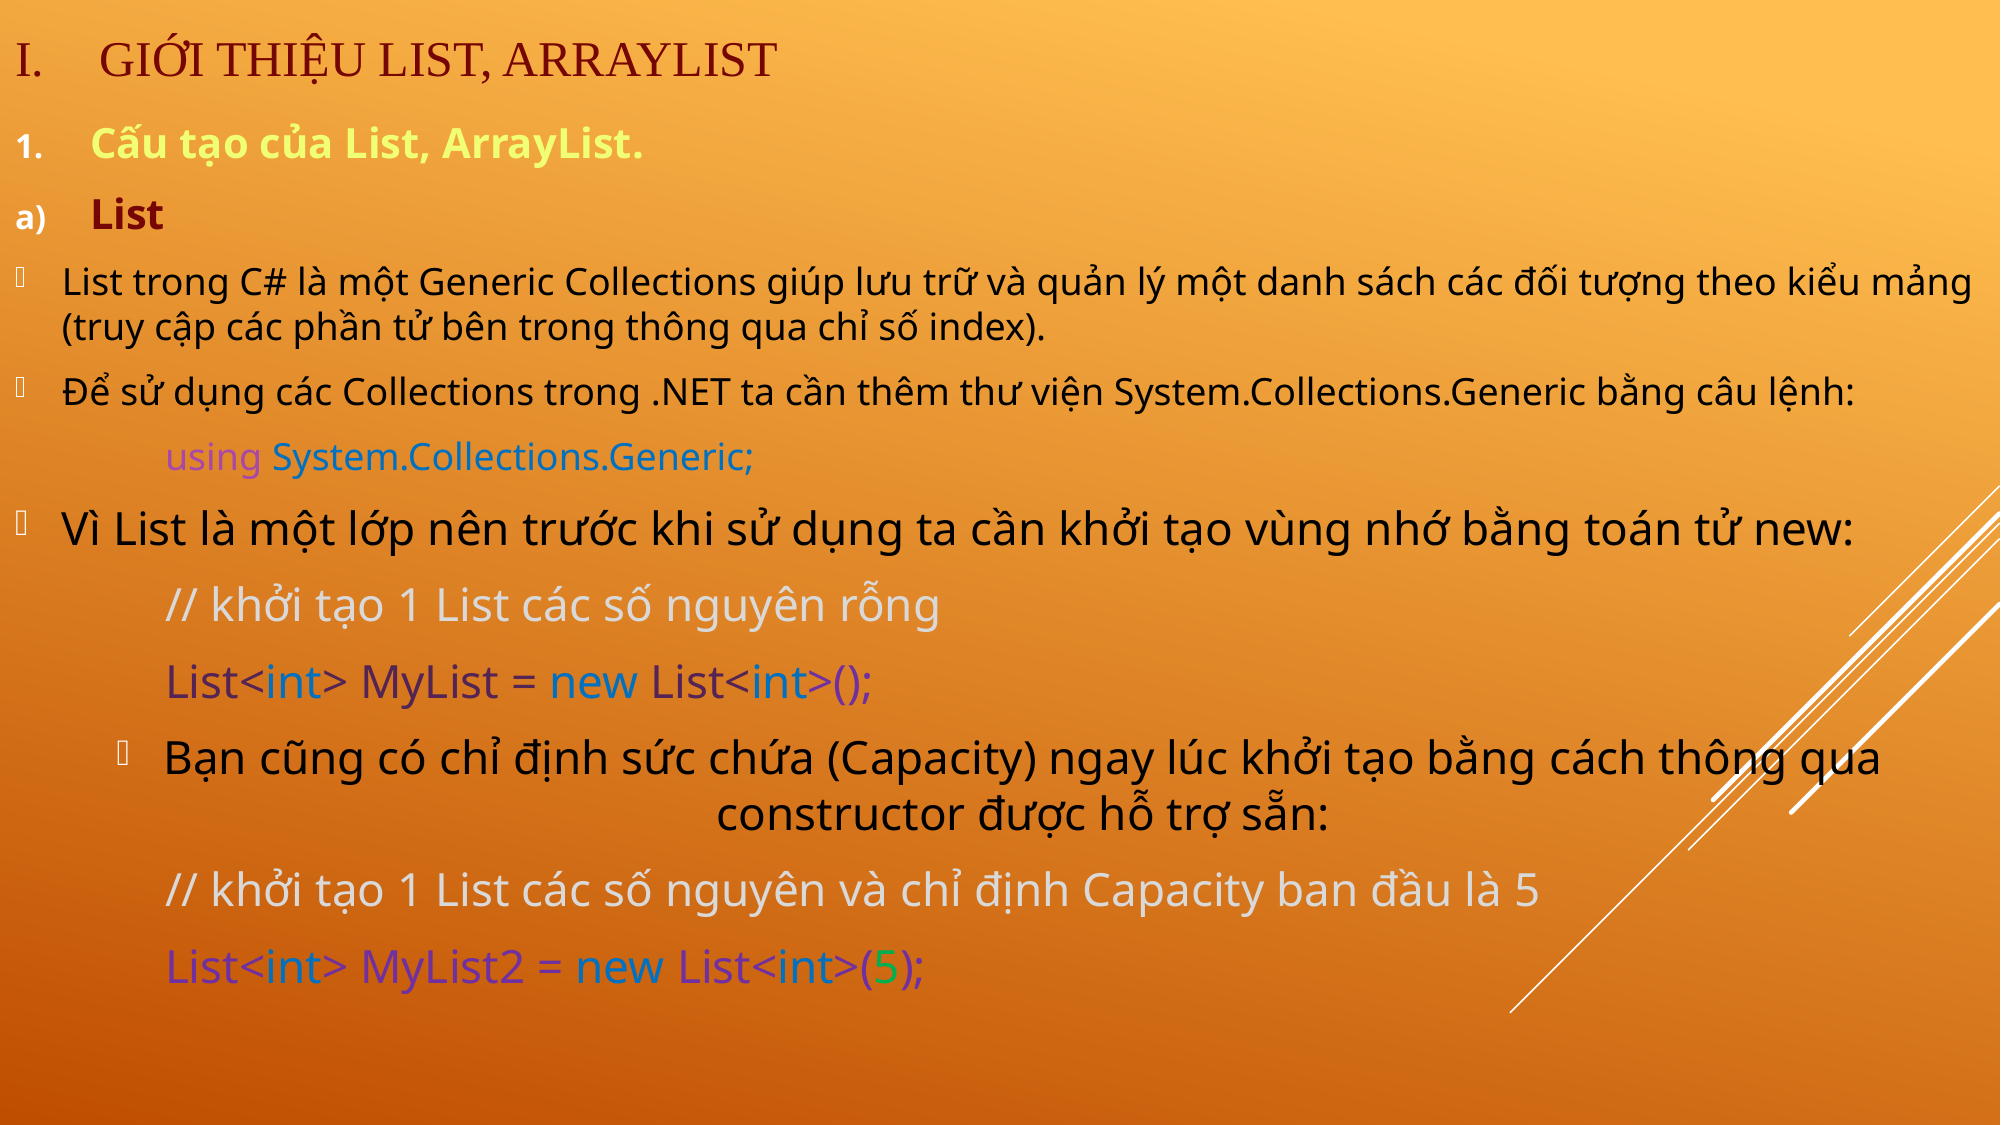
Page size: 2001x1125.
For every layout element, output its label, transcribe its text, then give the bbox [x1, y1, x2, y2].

list Cấu tạo của List, ArrayList. List List trong C# là một Generic Collections giúp lưu trữ và quản lý một danh sách các đối tượng theo kiểu mảng (truy cập các phần tử bên trong thông qua chỉ số index). Để sử dụng các Collections trong .NET ta cần thêm thư viện System.Collections.Generic bằng câu lệnh: using System.Collections.Generic; Vì List là một lớp nên trước khi sử dụng ta cần khởi tạo vùng nhớ bằng toán tử new: // khởi tạo 1 List các số nguyên rỗng List<int> MyList = new List<int>(); Bạn cũng có chỉ định sức chứa (Capacity) ngay lúc khởi tạo bằng cách thông qua constructor được hỗ trợ sẵn: // khởi tạo 1 List các số nguyên và chỉ định Capacity ban đầu là 5 List<int> MyList2 = new List<int>(5); [0, 82, 2000, 1092]
title Giới thiệu List, ArrayList [0, 0, 1813, 82]
